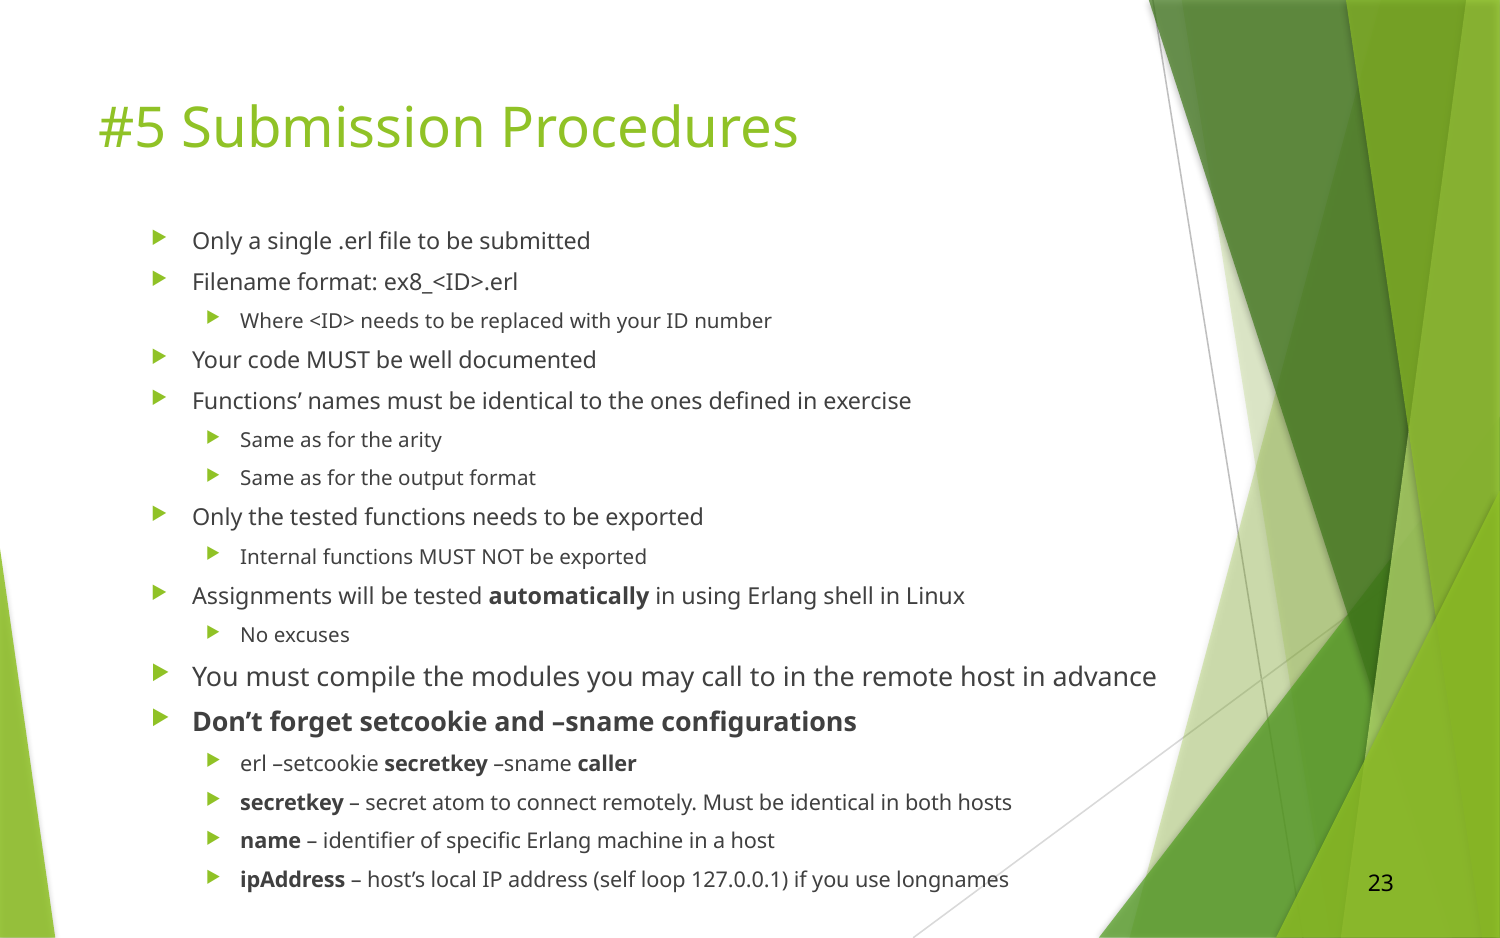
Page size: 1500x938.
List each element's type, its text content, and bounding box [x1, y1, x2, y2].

list Only a single .erl file to be submitted Filename format: ex8_<ID>.erl Where <ID> needs to be replaced with your ID number Your code MUST be well documented Functions’ names must be identical to the ones defined in exercise Same as for the arity Same as for the output format Only the tested functions needs to be exported Internal functions MUST NOT be exported Assignments will be tested automatically in using Erlang shell in Linux No excuses You must compile the modules you may call to in the remote host in advance Don’t forget setcookie and –sname configurations erl –setcookie secretkey –sname caller secretkey – secret atom to connect remotely. Must be identical in both hosts name – identifier of specific Erlang machine in a host ipAddress – host’s local IP address (self loop 127.0.0.1) if you use longnames [135, 218, 1364, 900]
title #5 Submission Procedures [83, 83, 1141, 264]
